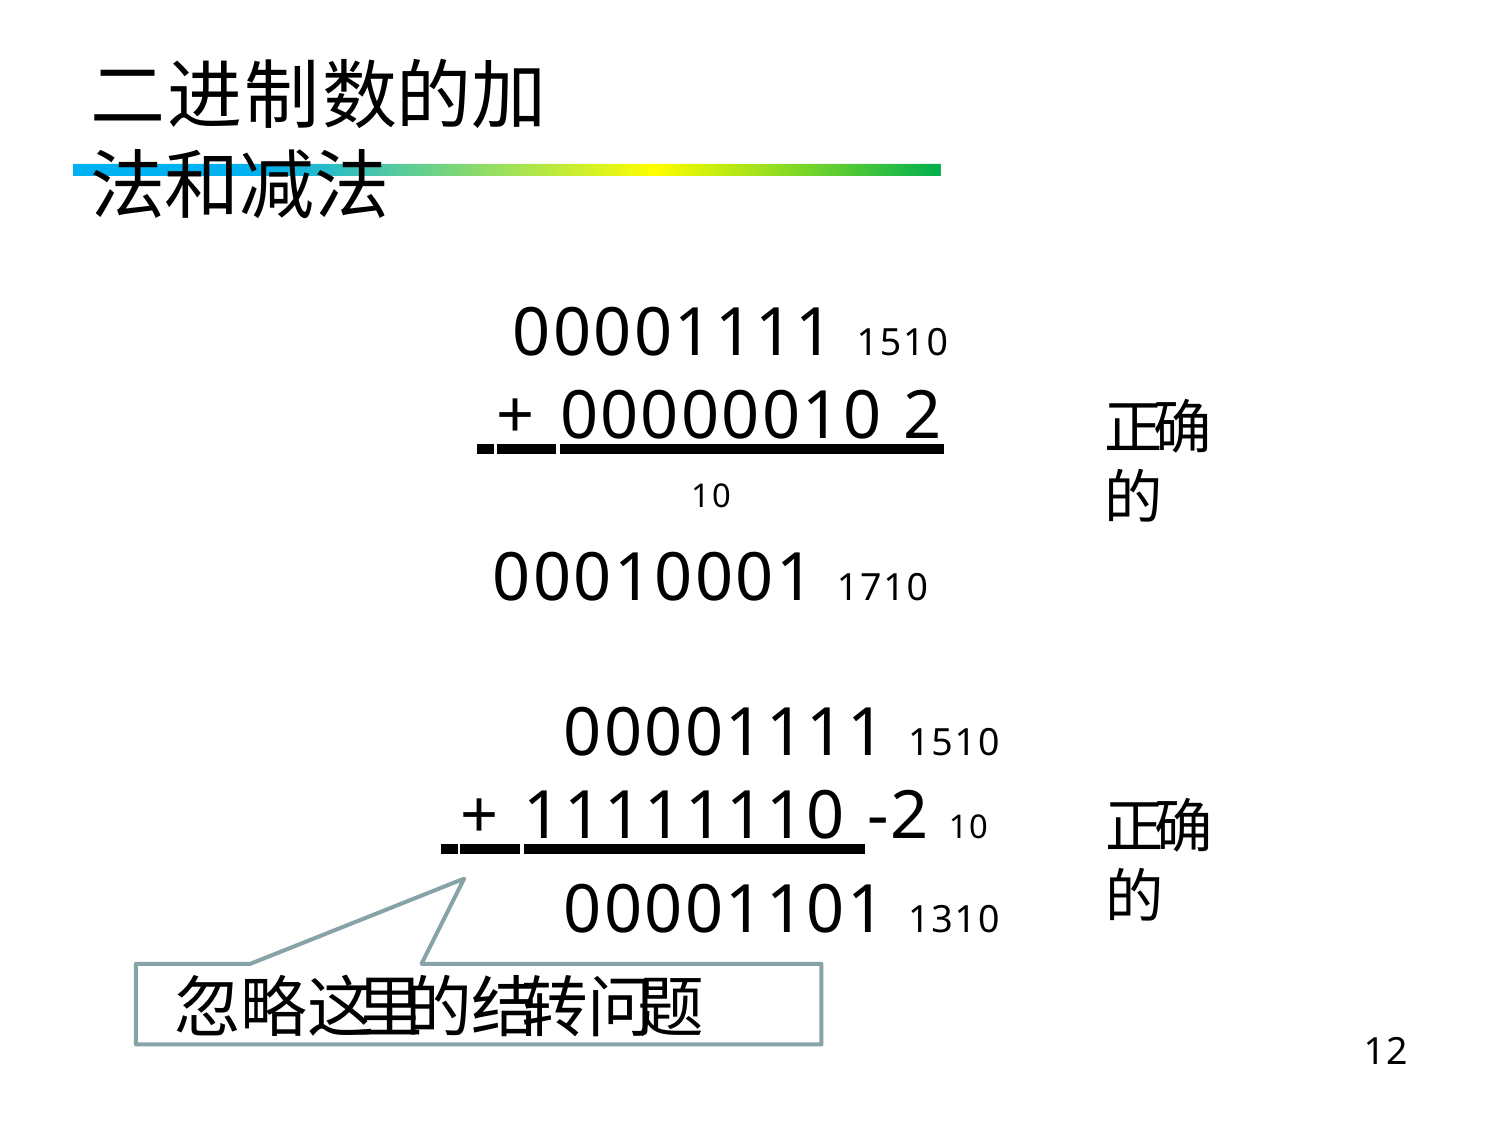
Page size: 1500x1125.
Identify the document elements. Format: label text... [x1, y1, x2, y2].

text_box 00001111 1510 + 11111110 -2 10 00001101 1310 忽略这里的结转问题 [172, 686, 1001, 1045]
title 二进制数的加法和减法 [87, 45, 589, 236]
text_box 正确的 [1102, 387, 1256, 530]
text_box 正确的 [1103, 787, 1256, 930]
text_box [133, 876, 824, 1047]
slide_number 12 [1357, 1022, 1417, 1125]
text_box 00001111 1510 + 00000010 2 10 00010001 1710 [308, 286, 1000, 614]
picture [589, 163, 941, 176]
